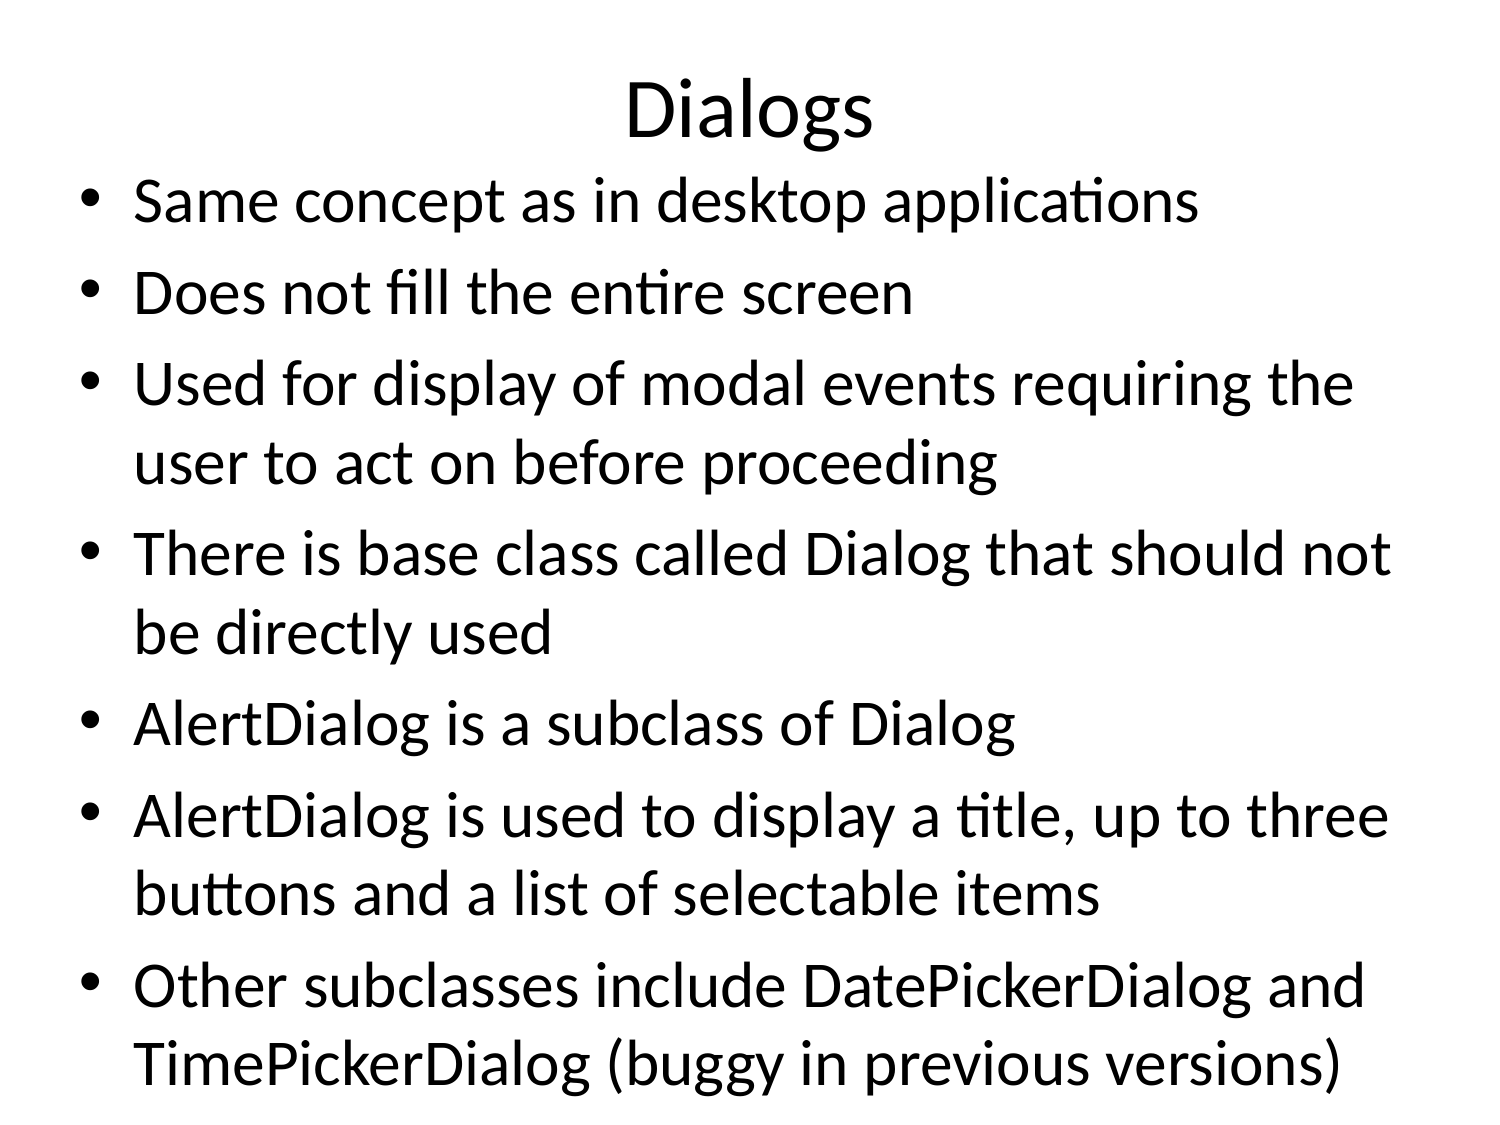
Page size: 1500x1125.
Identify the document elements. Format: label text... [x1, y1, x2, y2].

title Dialogs [75, 45, 1425, 149]
list Same concept as in desktop applications Does not fill the entire screen Used for display of modal events requiring the user to act on before proceeding There is base class called Dialog that should not be directly used AlertDialog is a subclass of Dialog AlertDialog is used to display a title, up to three buttons and a list of selectable items Other subclasses include DatePickerDialog and TimePickerDialog (buggy in previous versions) [63, 149, 1436, 1113]
